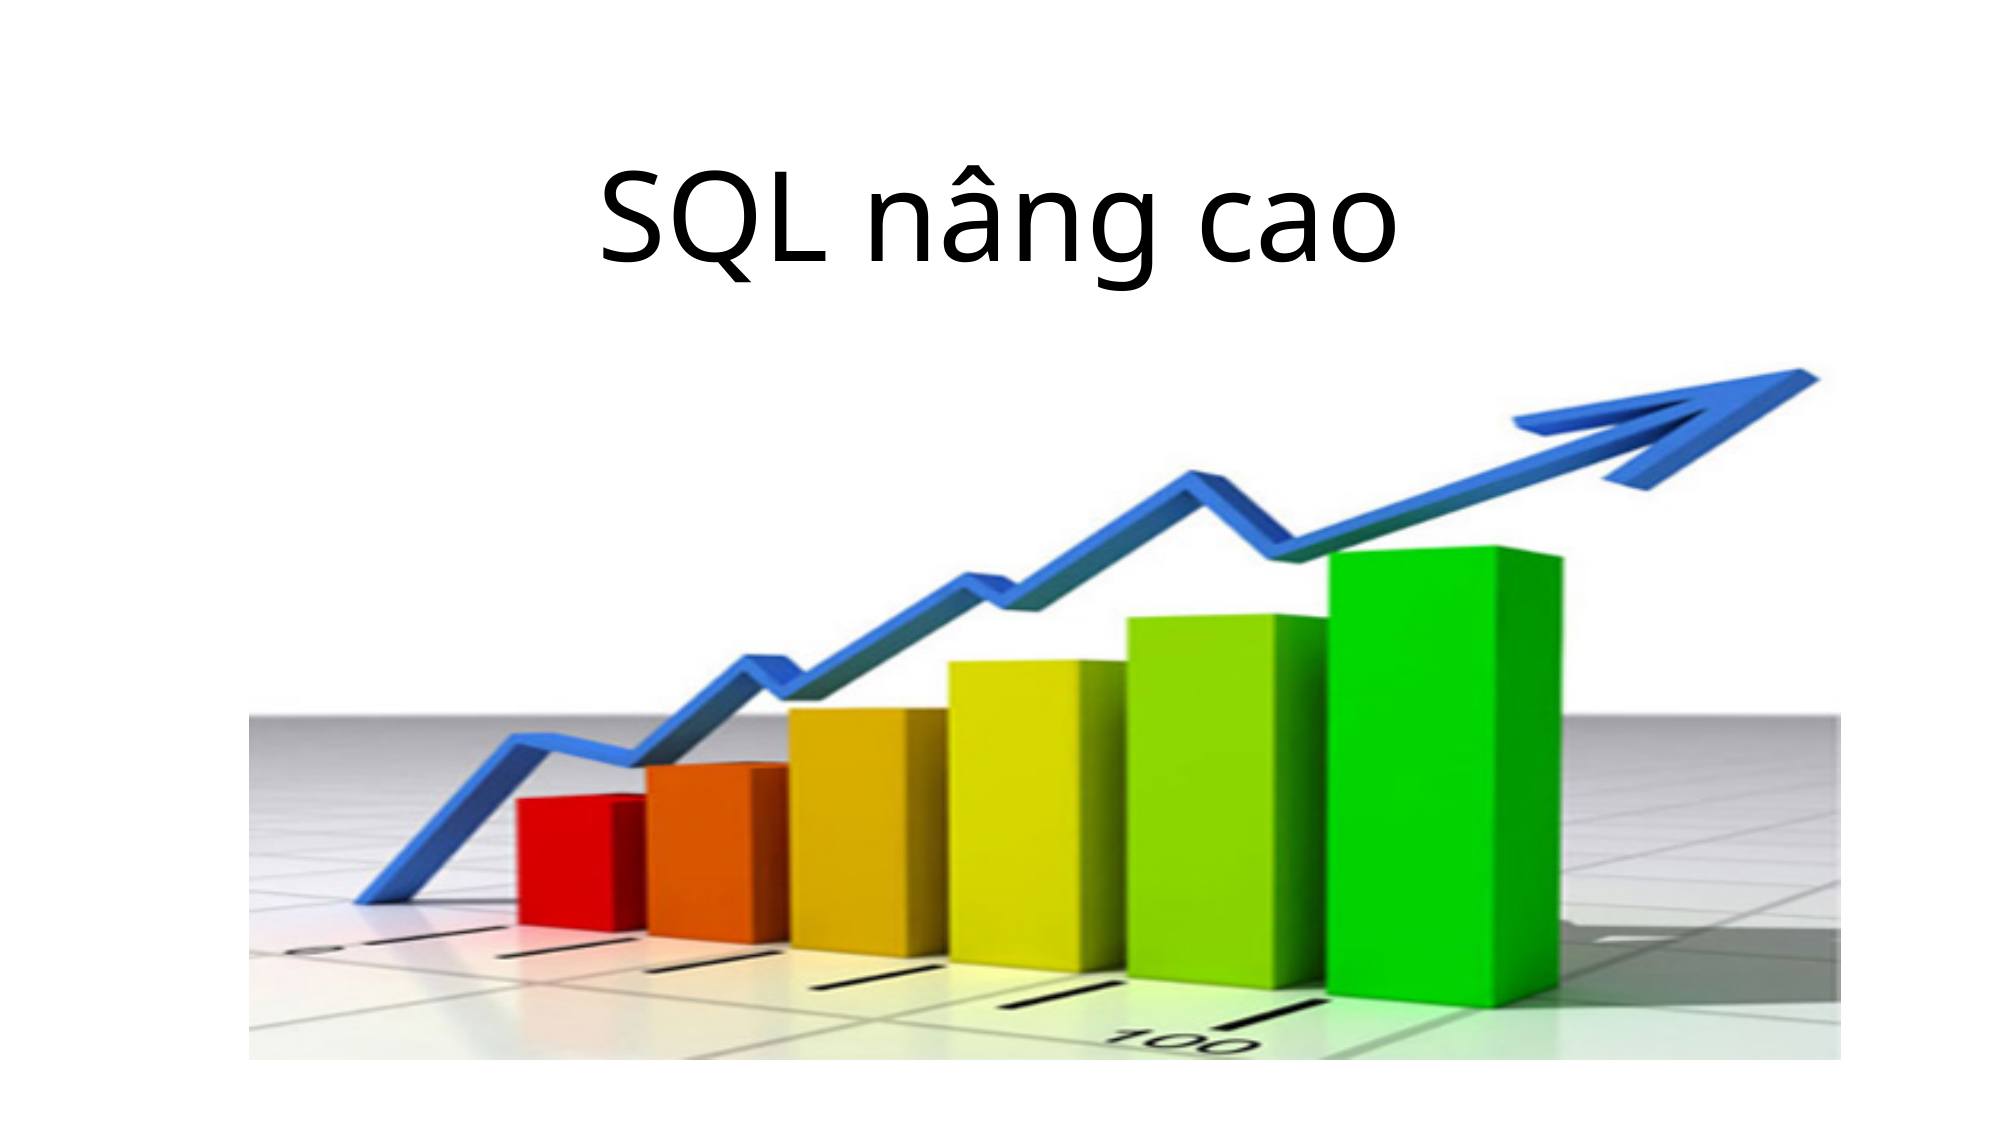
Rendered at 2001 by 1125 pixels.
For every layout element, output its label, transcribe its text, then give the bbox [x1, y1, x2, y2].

title SQL nâng cao [249, 2, 1750, 296]
picture [249, 361, 1841, 1060]
